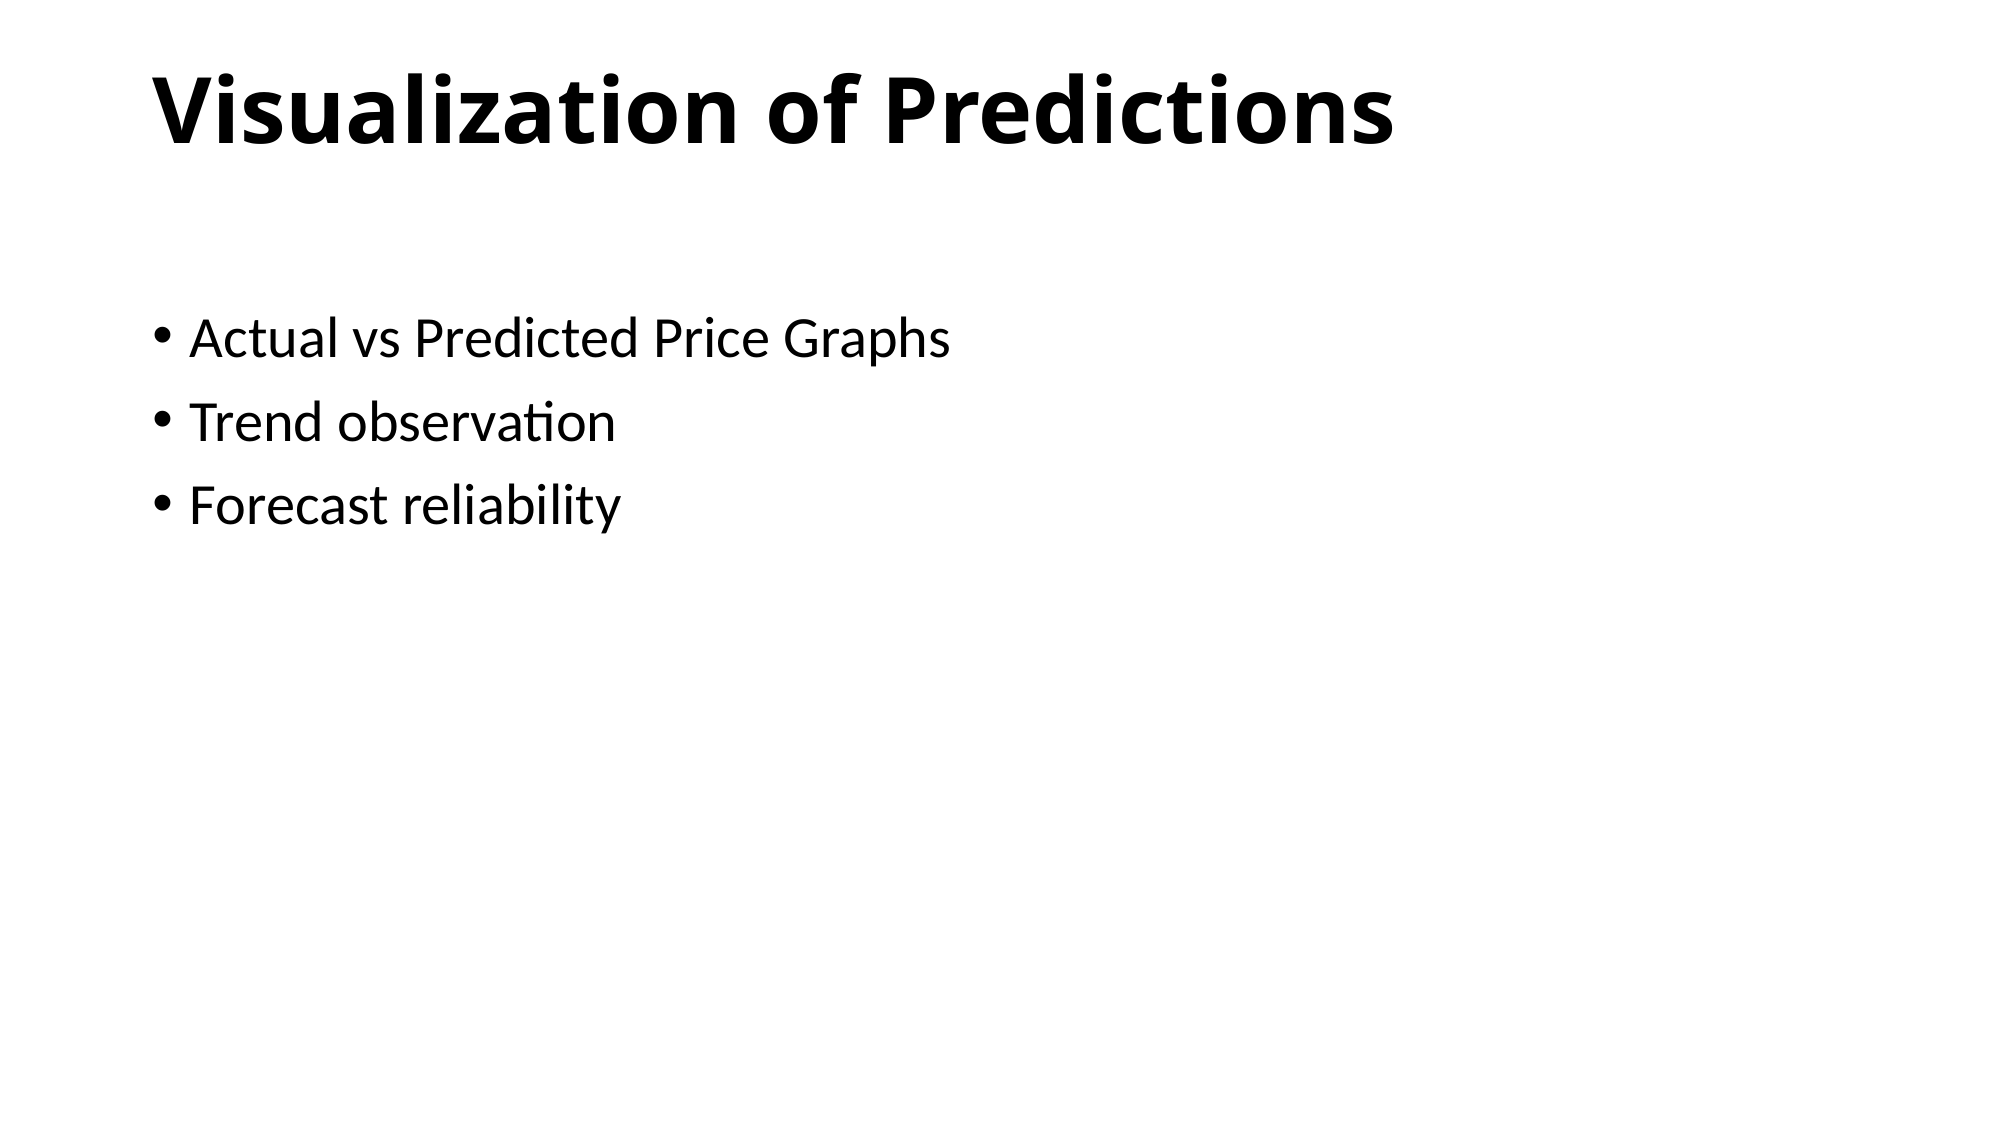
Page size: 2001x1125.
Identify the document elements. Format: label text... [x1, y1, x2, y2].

list Actual vs Predicted Price Graphs Trend observation Forecast reliability [137, 299, 1863, 1014]
title Visualization of Predictions [137, 59, 1863, 278]
